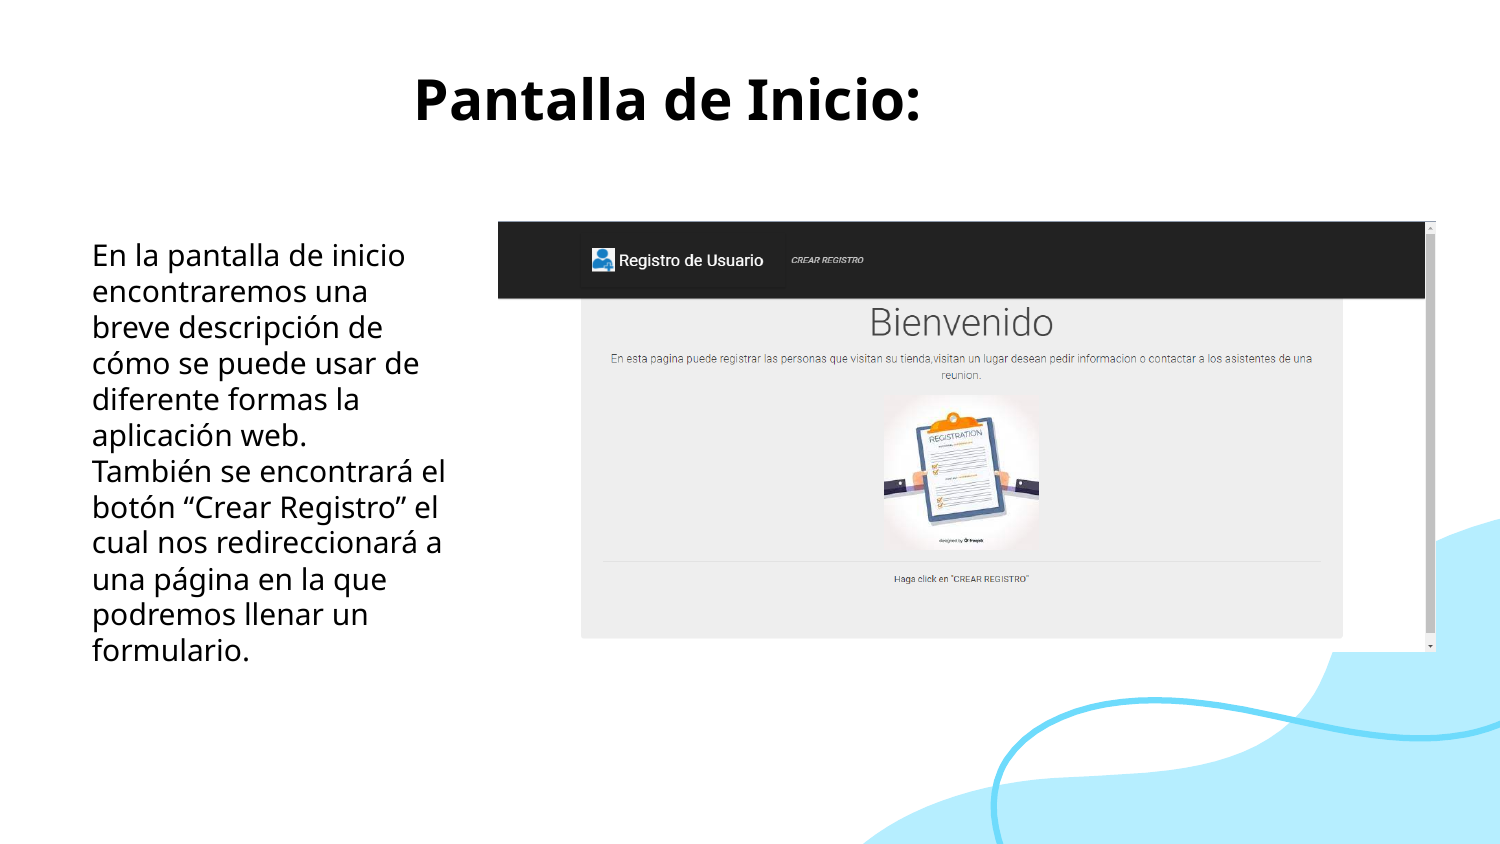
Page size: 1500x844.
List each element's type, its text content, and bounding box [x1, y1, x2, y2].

picture [497, 221, 1436, 652]
title Pantalla de Inicio: [398, 48, 1031, 143]
list En la pantalla de inicio encontraremos una breve descripción de cómo se puede usar de diferente formas la aplicación web. También se encontrará el botón “Crear Registro” el cual nos redireccionará a una página en la que podremos llenar un formulario. [76, 221, 464, 696]
